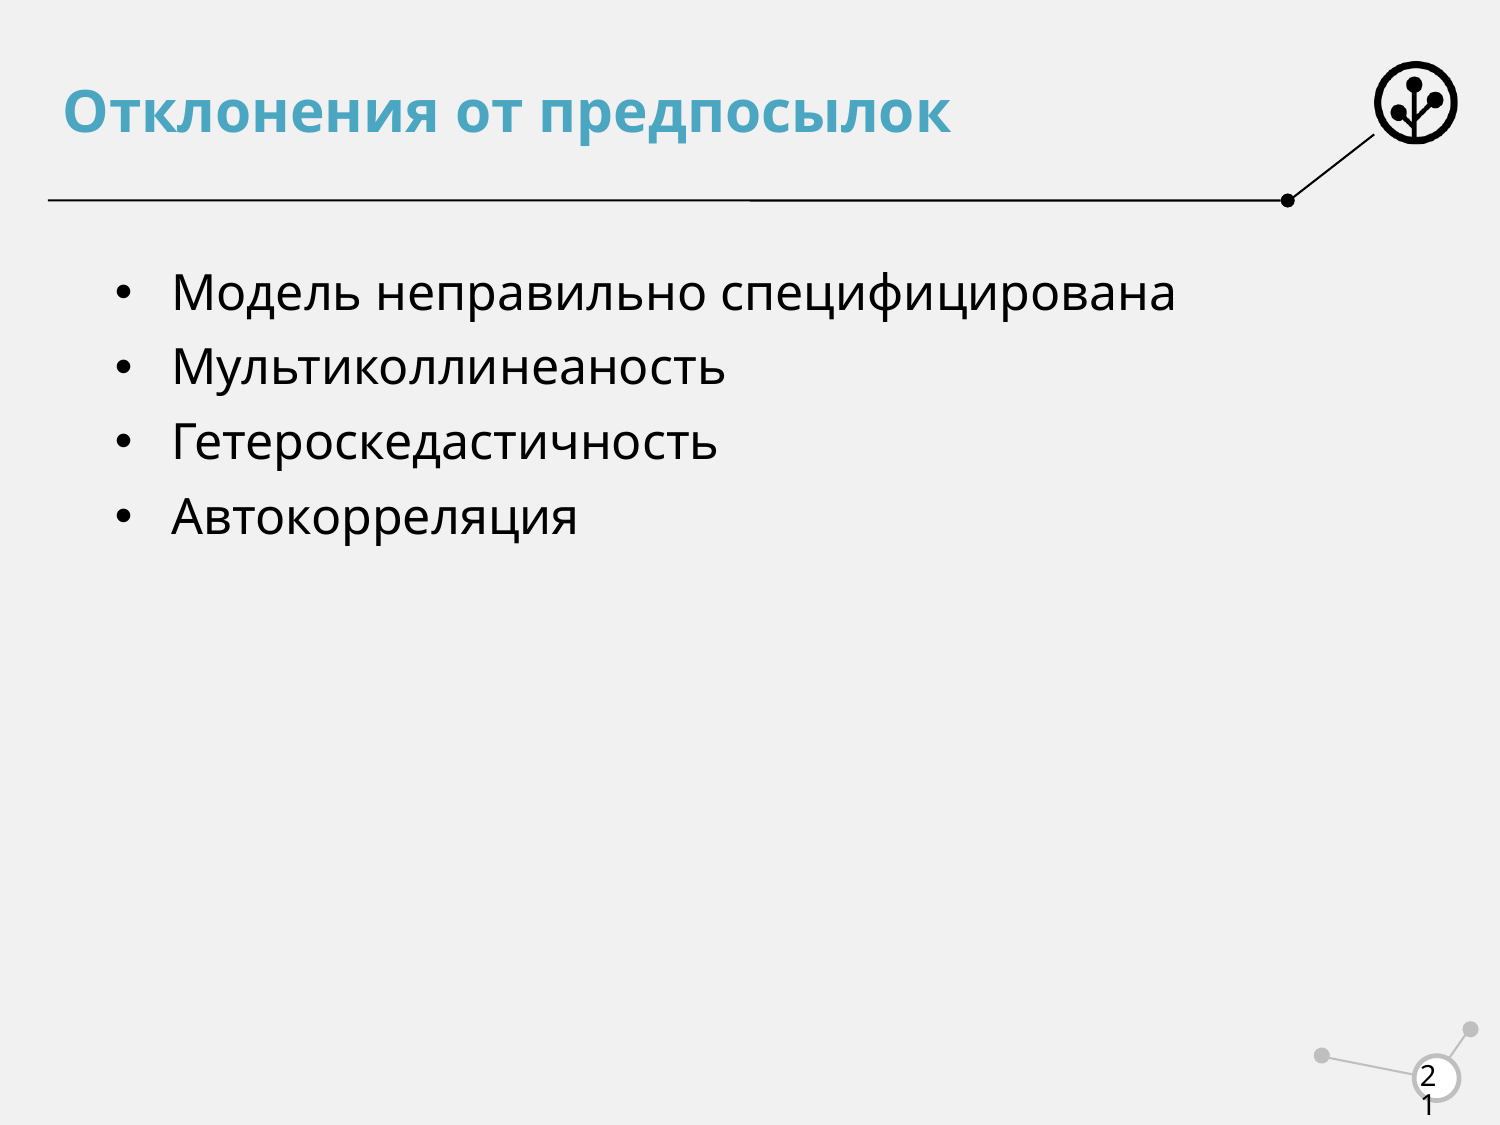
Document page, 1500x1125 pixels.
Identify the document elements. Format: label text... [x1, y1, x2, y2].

slide_number 21 [1404, 1047, 1468, 1108]
picture [1363, 24, 1464, 185]
title Отклонения от предпосылок [47, 42, 1281, 185]
list Модель неправильно специфицирована Мультиколлинеаность Гетероскедастичность Автокорреляция [100, 259, 1336, 877]
